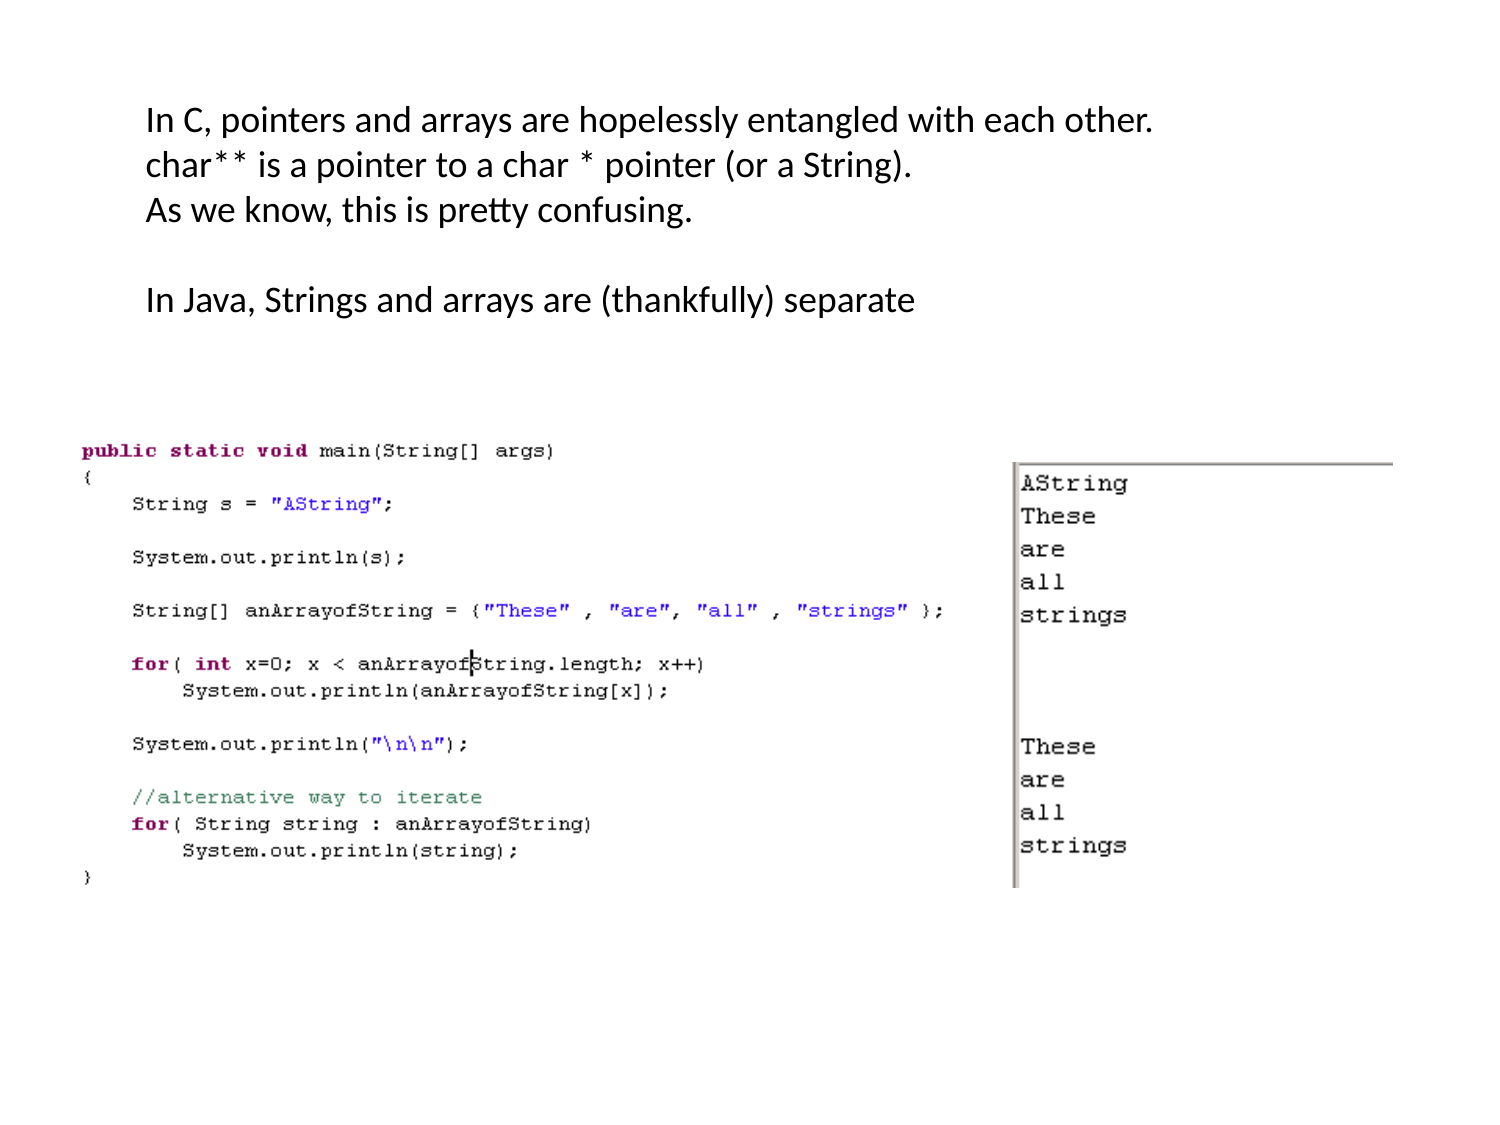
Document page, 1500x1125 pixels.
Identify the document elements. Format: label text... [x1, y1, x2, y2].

picture [1012, 462, 1394, 888]
picture [62, 424, 982, 896]
text_box In C, pointers and arrays are hopelessly entangled with each other. char** is a pointer to a char * pointer (or a String). As we know, this is pretty confusing. In Java, Strings and arrays are (thankfully) separate [130, 87, 1171, 328]
